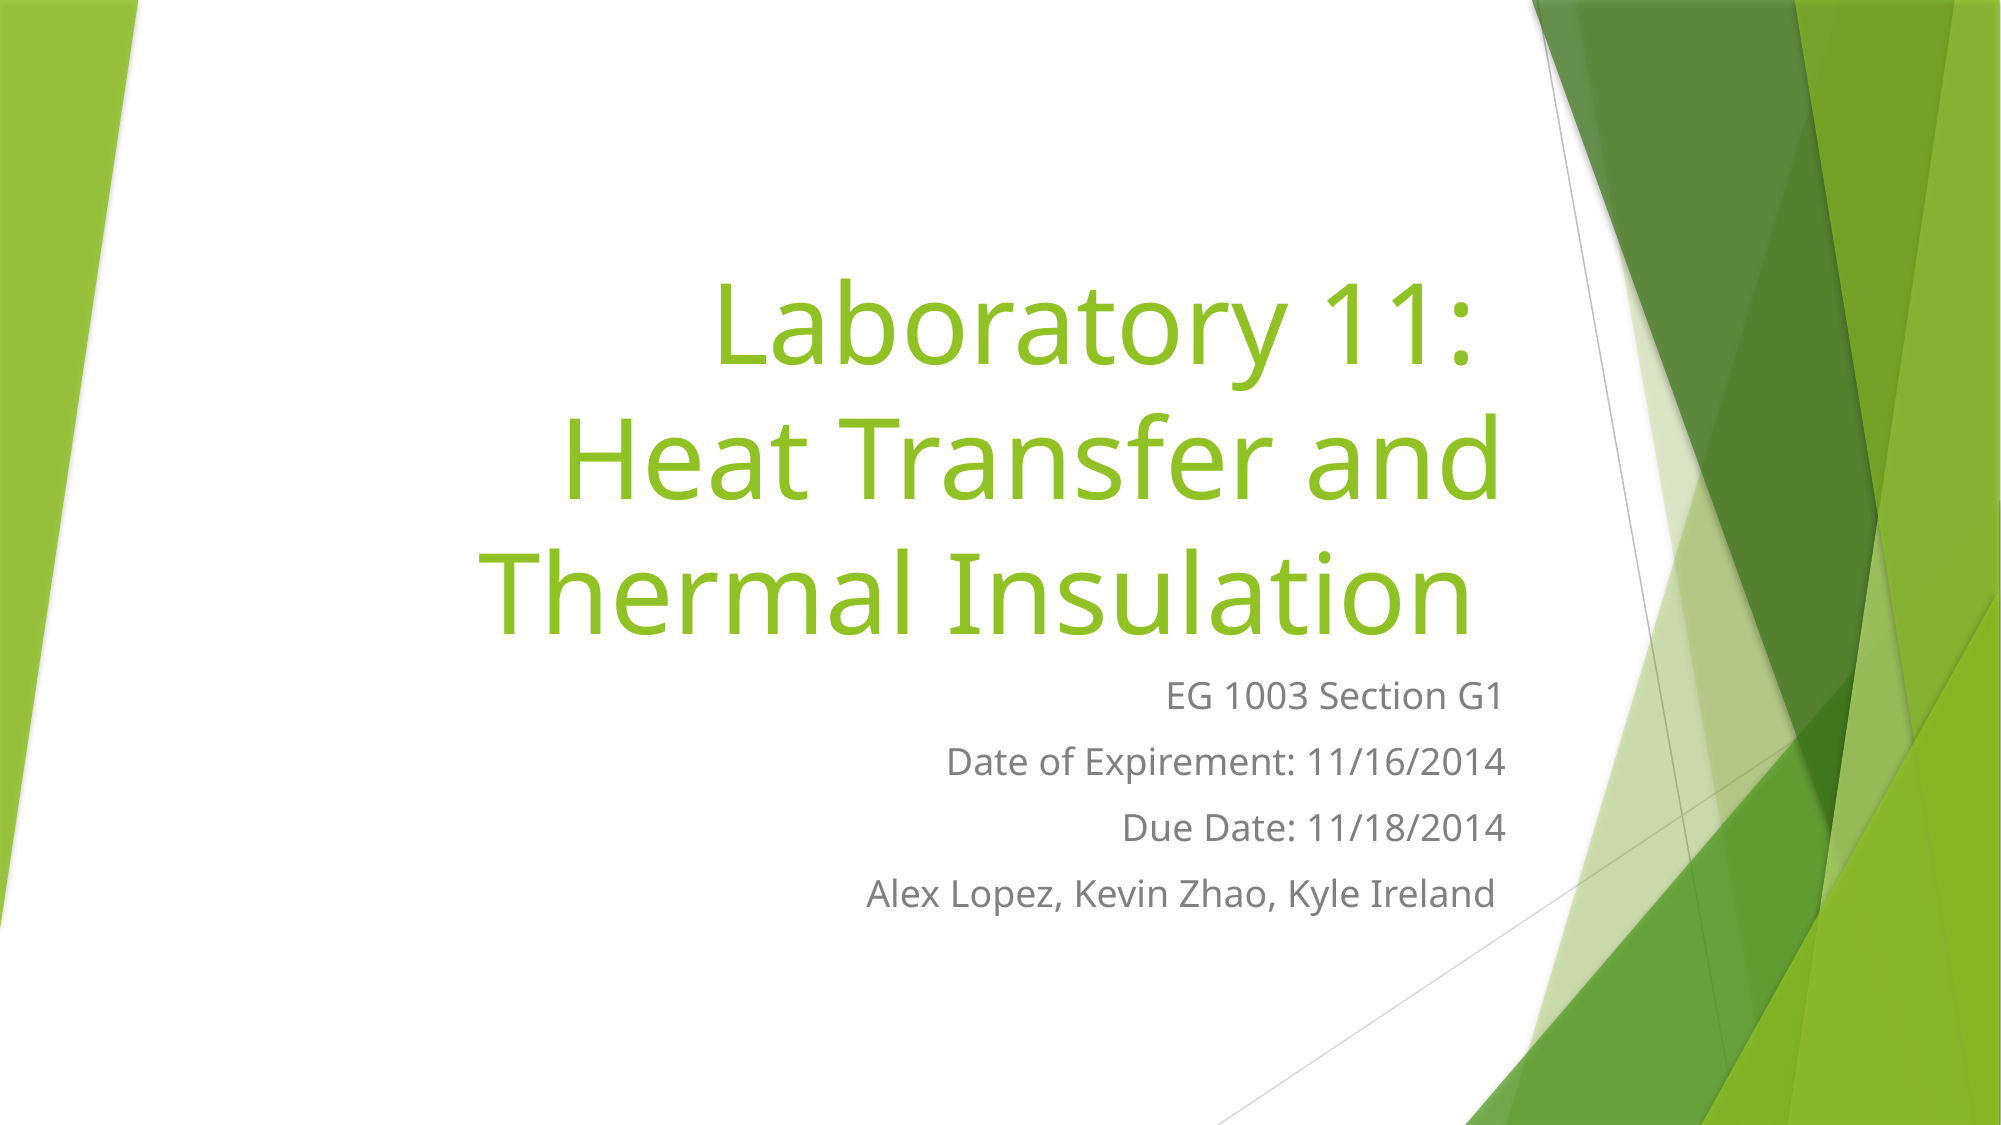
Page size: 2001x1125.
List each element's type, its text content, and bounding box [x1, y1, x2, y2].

subtitle EG 1003 Section G1 Date of Expirement: 11/16/2014 Due Date: 11/18/2014 Alex Lopez, Kevin Zhao, Kyle Ireland [247, 664, 1522, 1017]
title Laboratory 11: Heat Transfer and Thermal Insulation [247, 394, 1522, 664]
